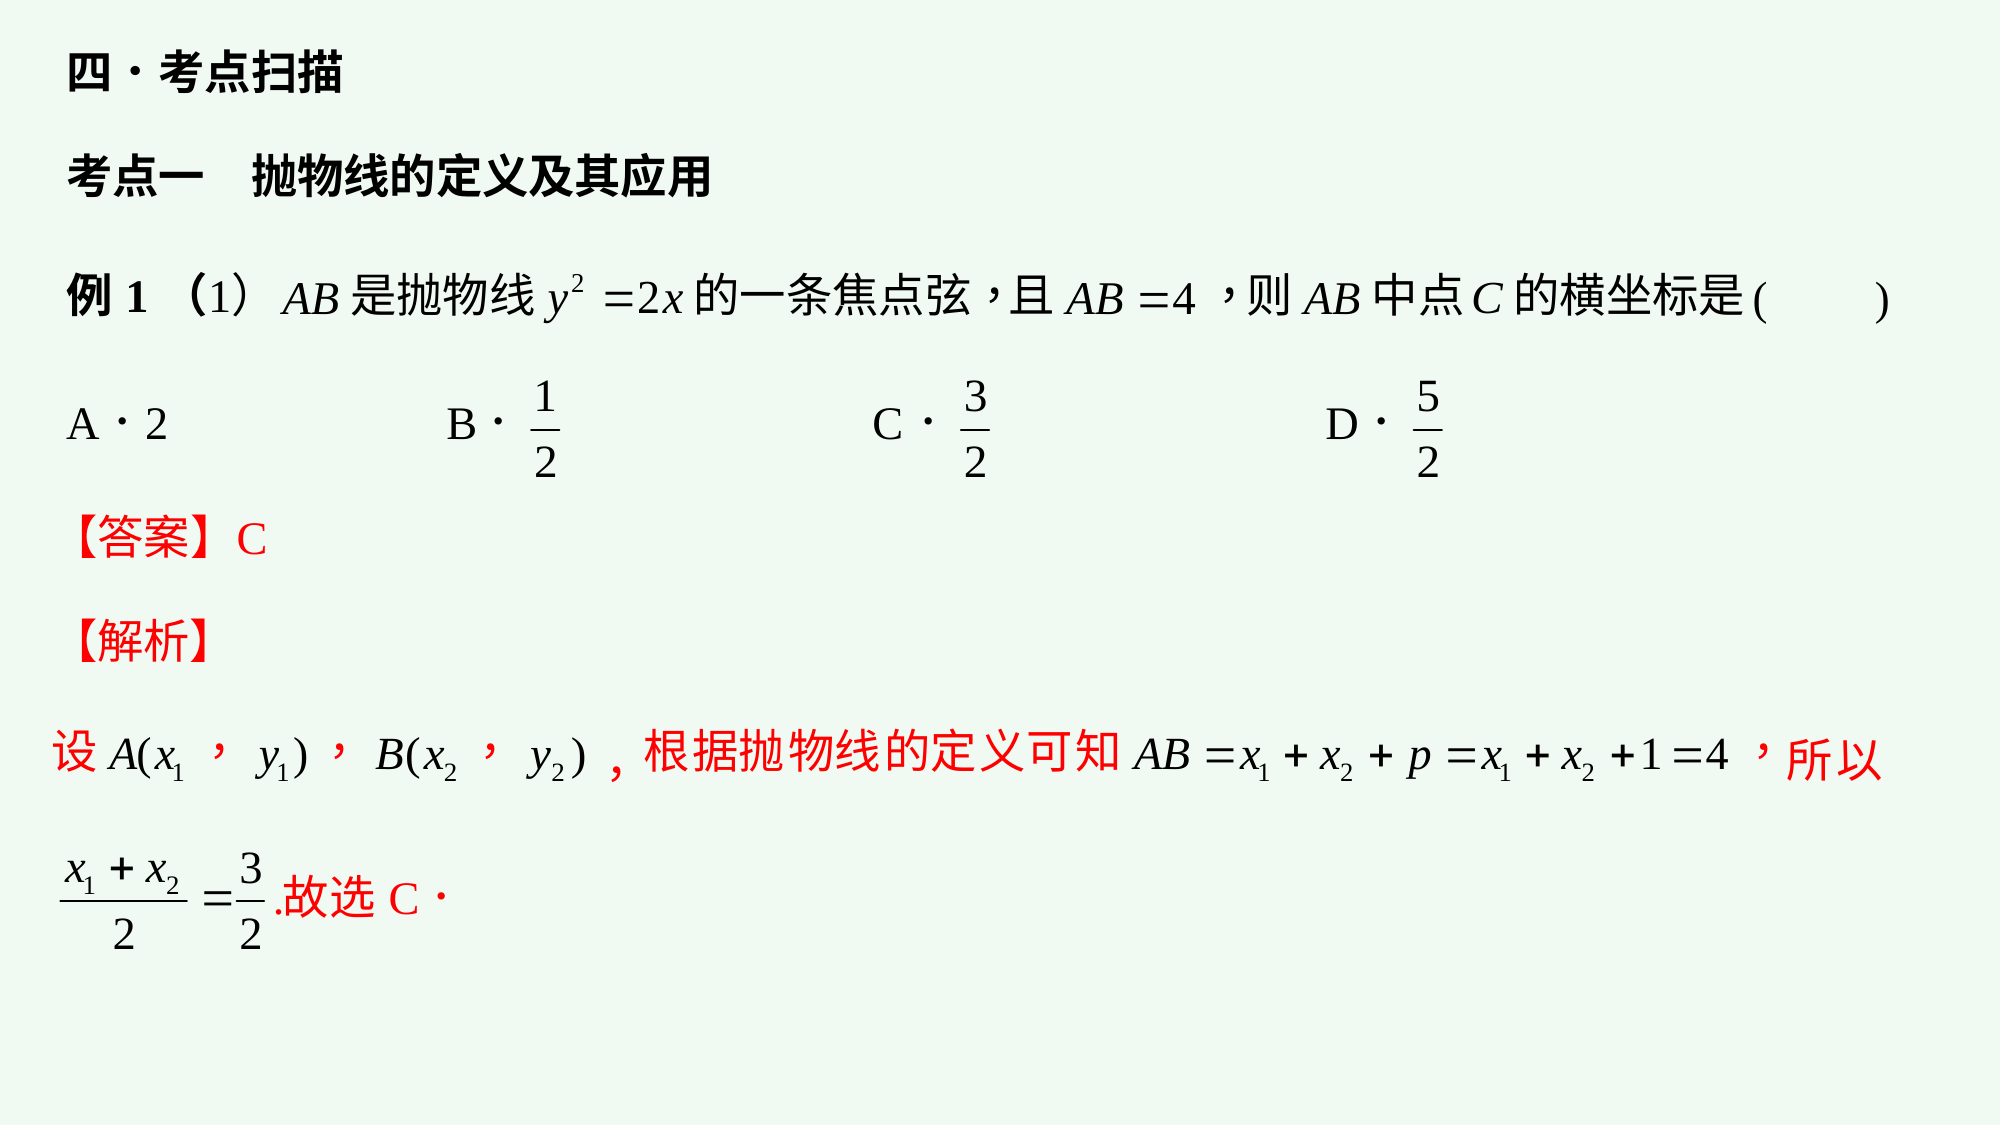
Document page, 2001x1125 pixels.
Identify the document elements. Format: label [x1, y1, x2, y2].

text_box [65, 19, 1898, 593]
text_box [51, 485, 1883, 1125]
